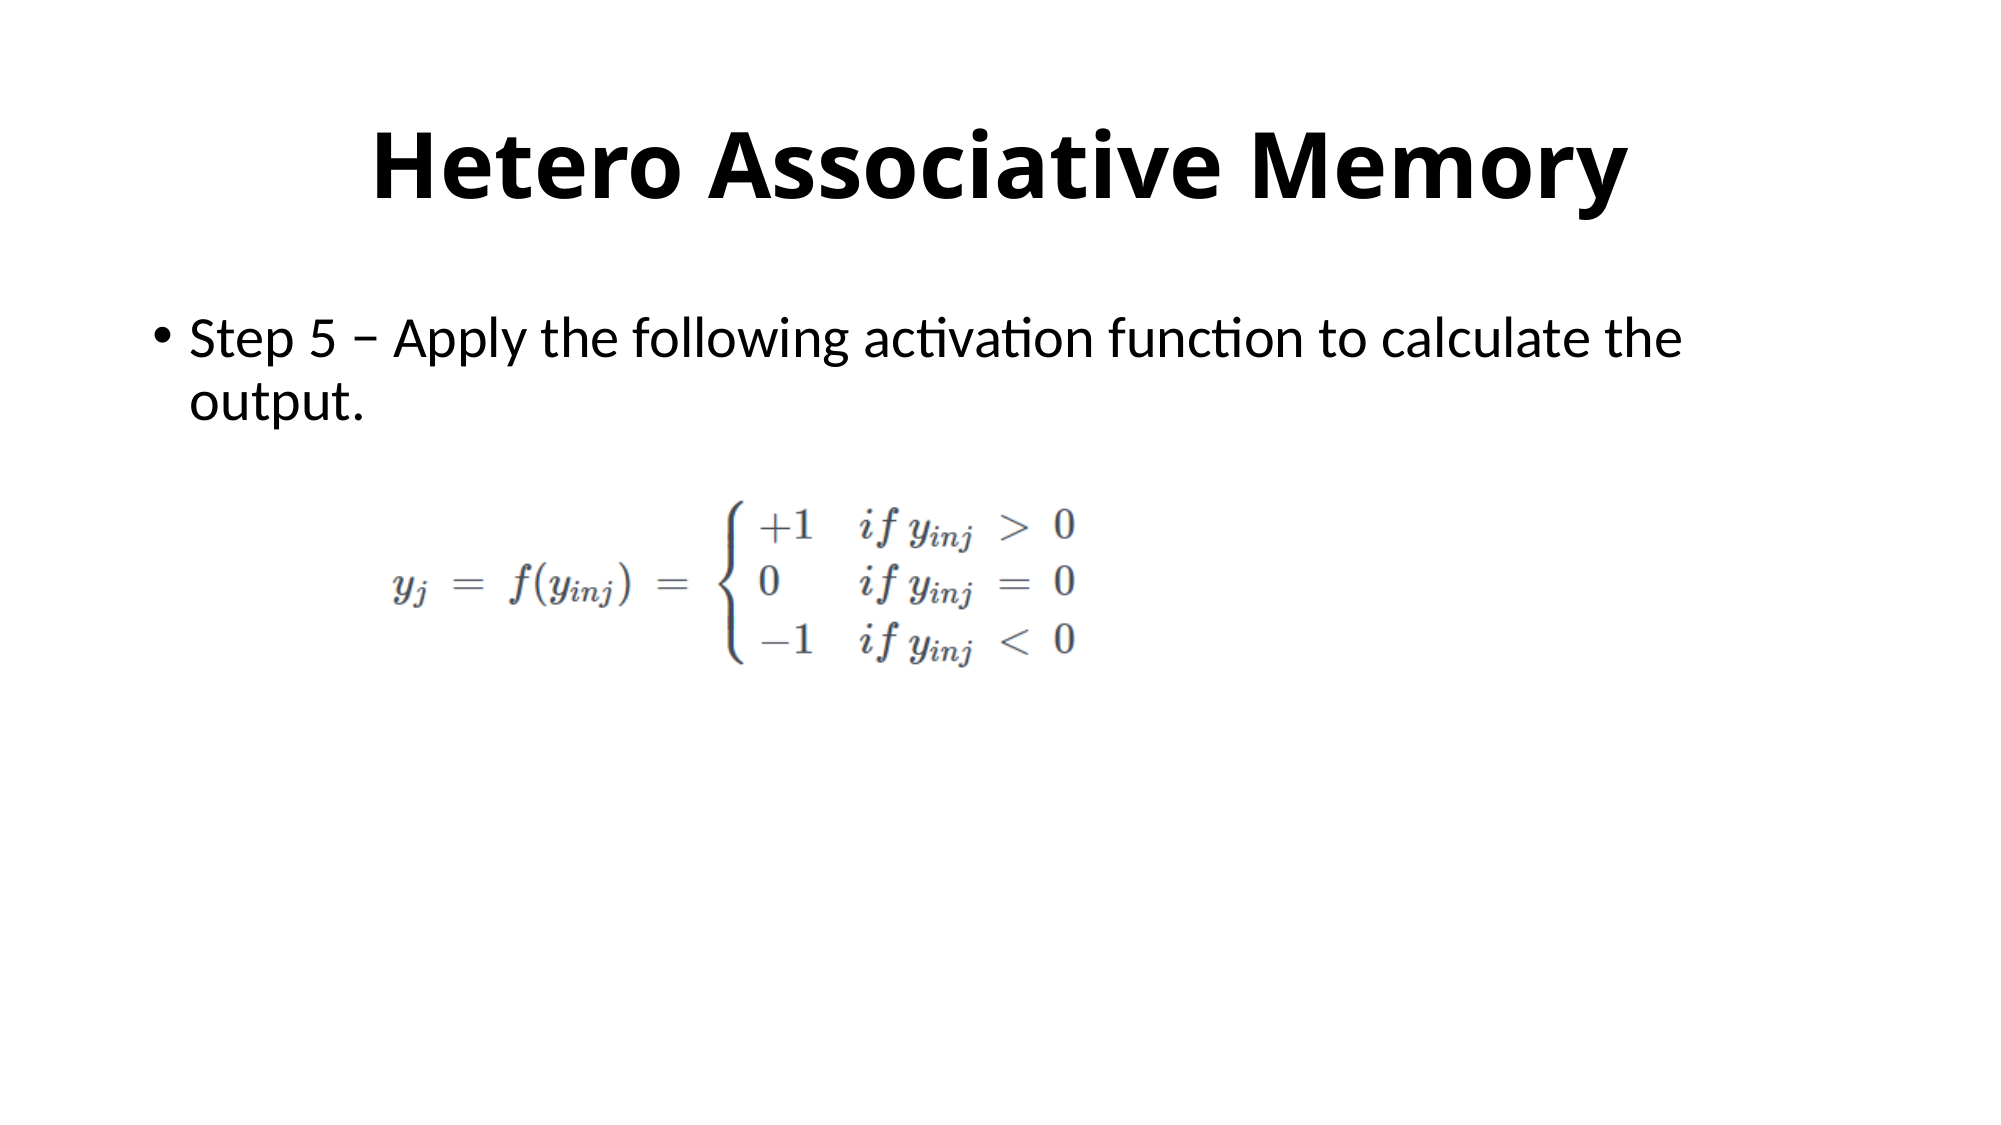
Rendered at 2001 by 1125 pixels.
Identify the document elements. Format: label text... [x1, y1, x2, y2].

picture [343, 484, 1150, 710]
list Step 5 − Apply the following activation function to calculate the output. [137, 299, 1863, 1014]
title Hetero Associative Memory [137, 59, 1863, 278]
